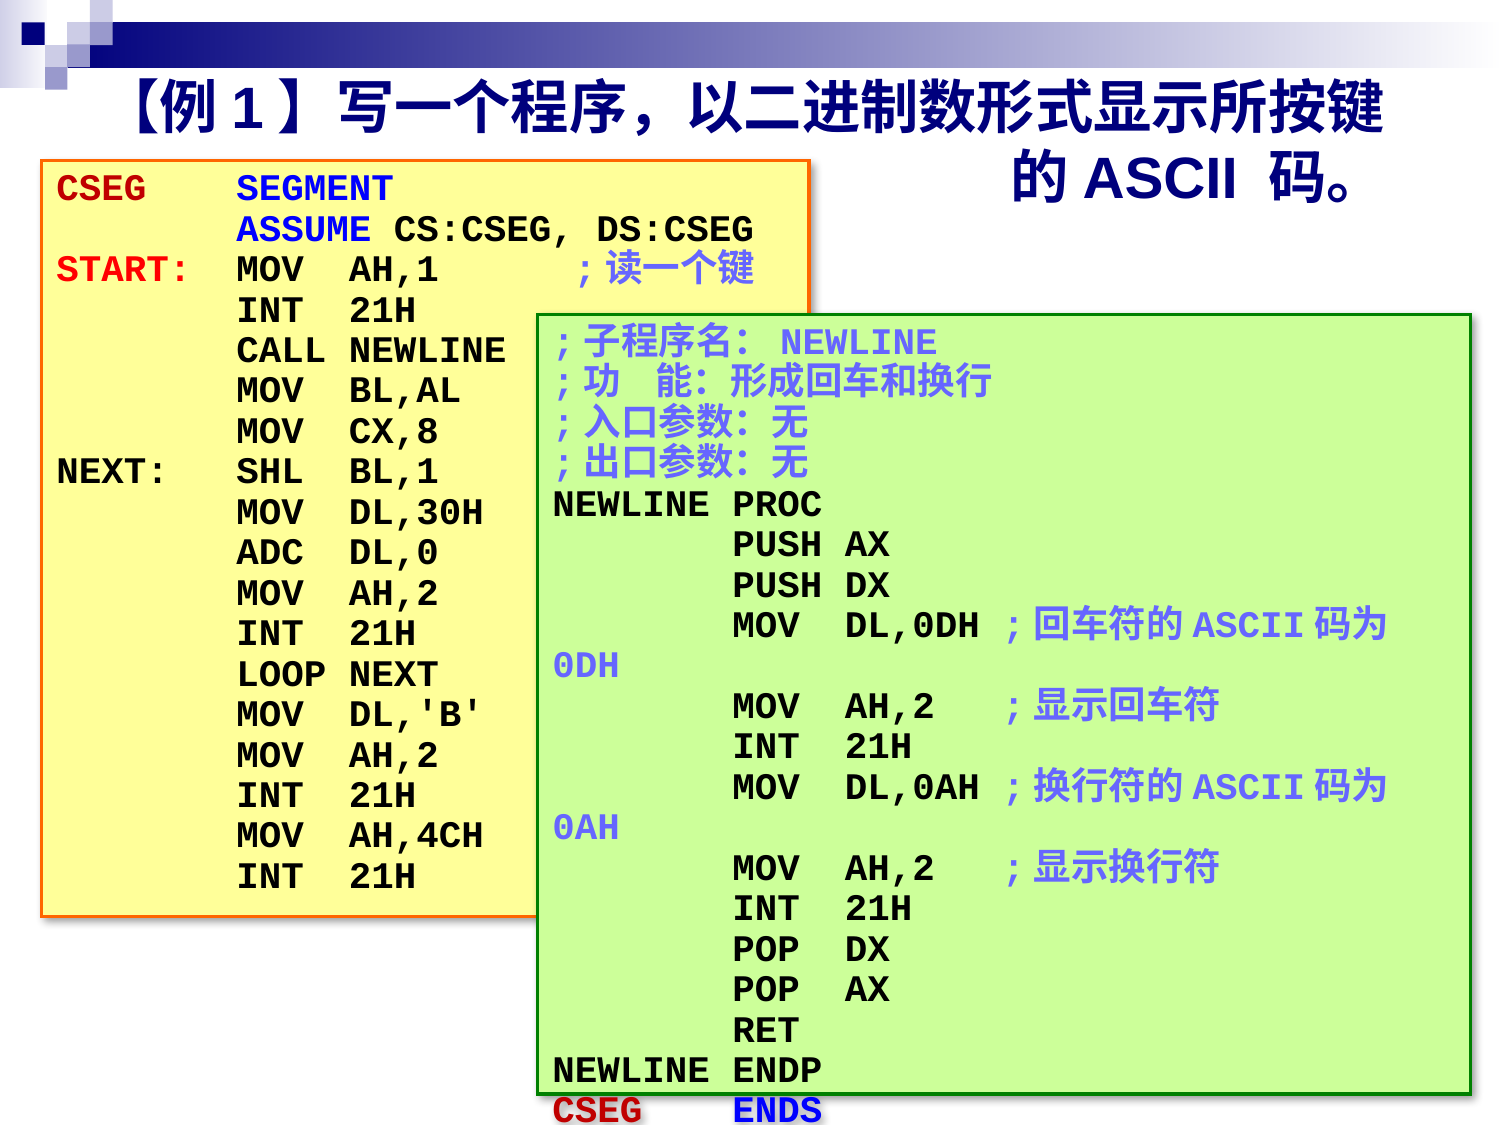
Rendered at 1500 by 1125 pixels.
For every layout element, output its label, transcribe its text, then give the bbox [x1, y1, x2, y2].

title 【例1】写一个程序，以二进制数形式显示所按键的ASCII 码。 [41, 62, 1400, 221]
text_box ;子程序名：NEWLINE ;功 能：形成回车和换行 ;入口参数：无 ;出口参数：无 NEWLINE PROC PUSH AX PUSH DX MOV DL,0DH ;回车符的ASCII码为0DH MOV AH,2 ;显示回车符 INT 21H MOV DL,0AH ;换行符的ASCII码为0AH MOV AH,2 ;显示换行符 INT 21H POP DX POP AX RET NEWLINE ENDP CSEG ENDS END START [537, 314, 1471, 1094]
list CSEG SEGMENT ASSUME CS:CSEG, DS:CSEG START: MOV AH,1 ;读一个键 INT 21H CALL NEWLINE MOV BL,AL MOV CX,8 NEXT: SHL BL,1 MOV DL,30H ADC DL,0 MOV AH,2 INT 21H LOOP NEXT MOV DL,'B' MOV AH,2 INT 21H MOV AH,4CH INT 21H [41, 160, 810, 918]
